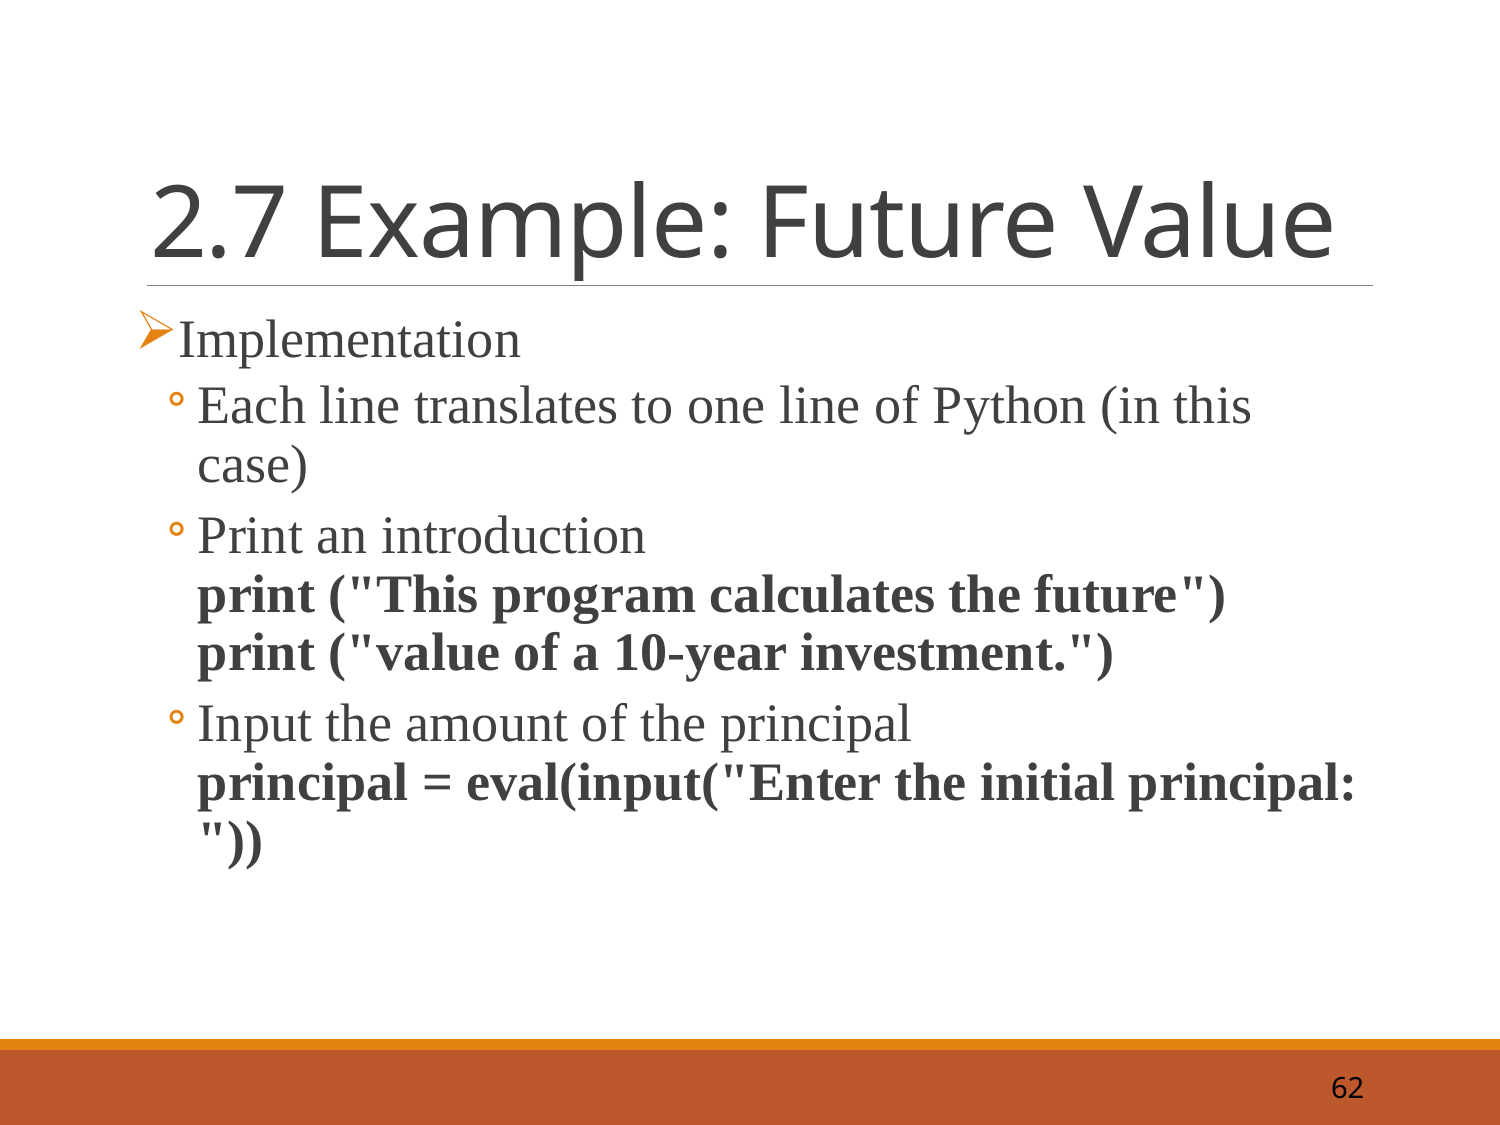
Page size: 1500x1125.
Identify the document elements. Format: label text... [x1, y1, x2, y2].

title 2.7 Example: Future Value [135, 47, 1373, 285]
list Implementation Each line translates to one line of Python (in this case) Print an introduction print ("This program calculates the future") print ("value of a 10-year investment.") Input the amount of the principal principal = eval(input("Enter the initial principal: ")) [135, 302, 1373, 963]
slide_number 62 [1218, 1059, 1380, 1120]
